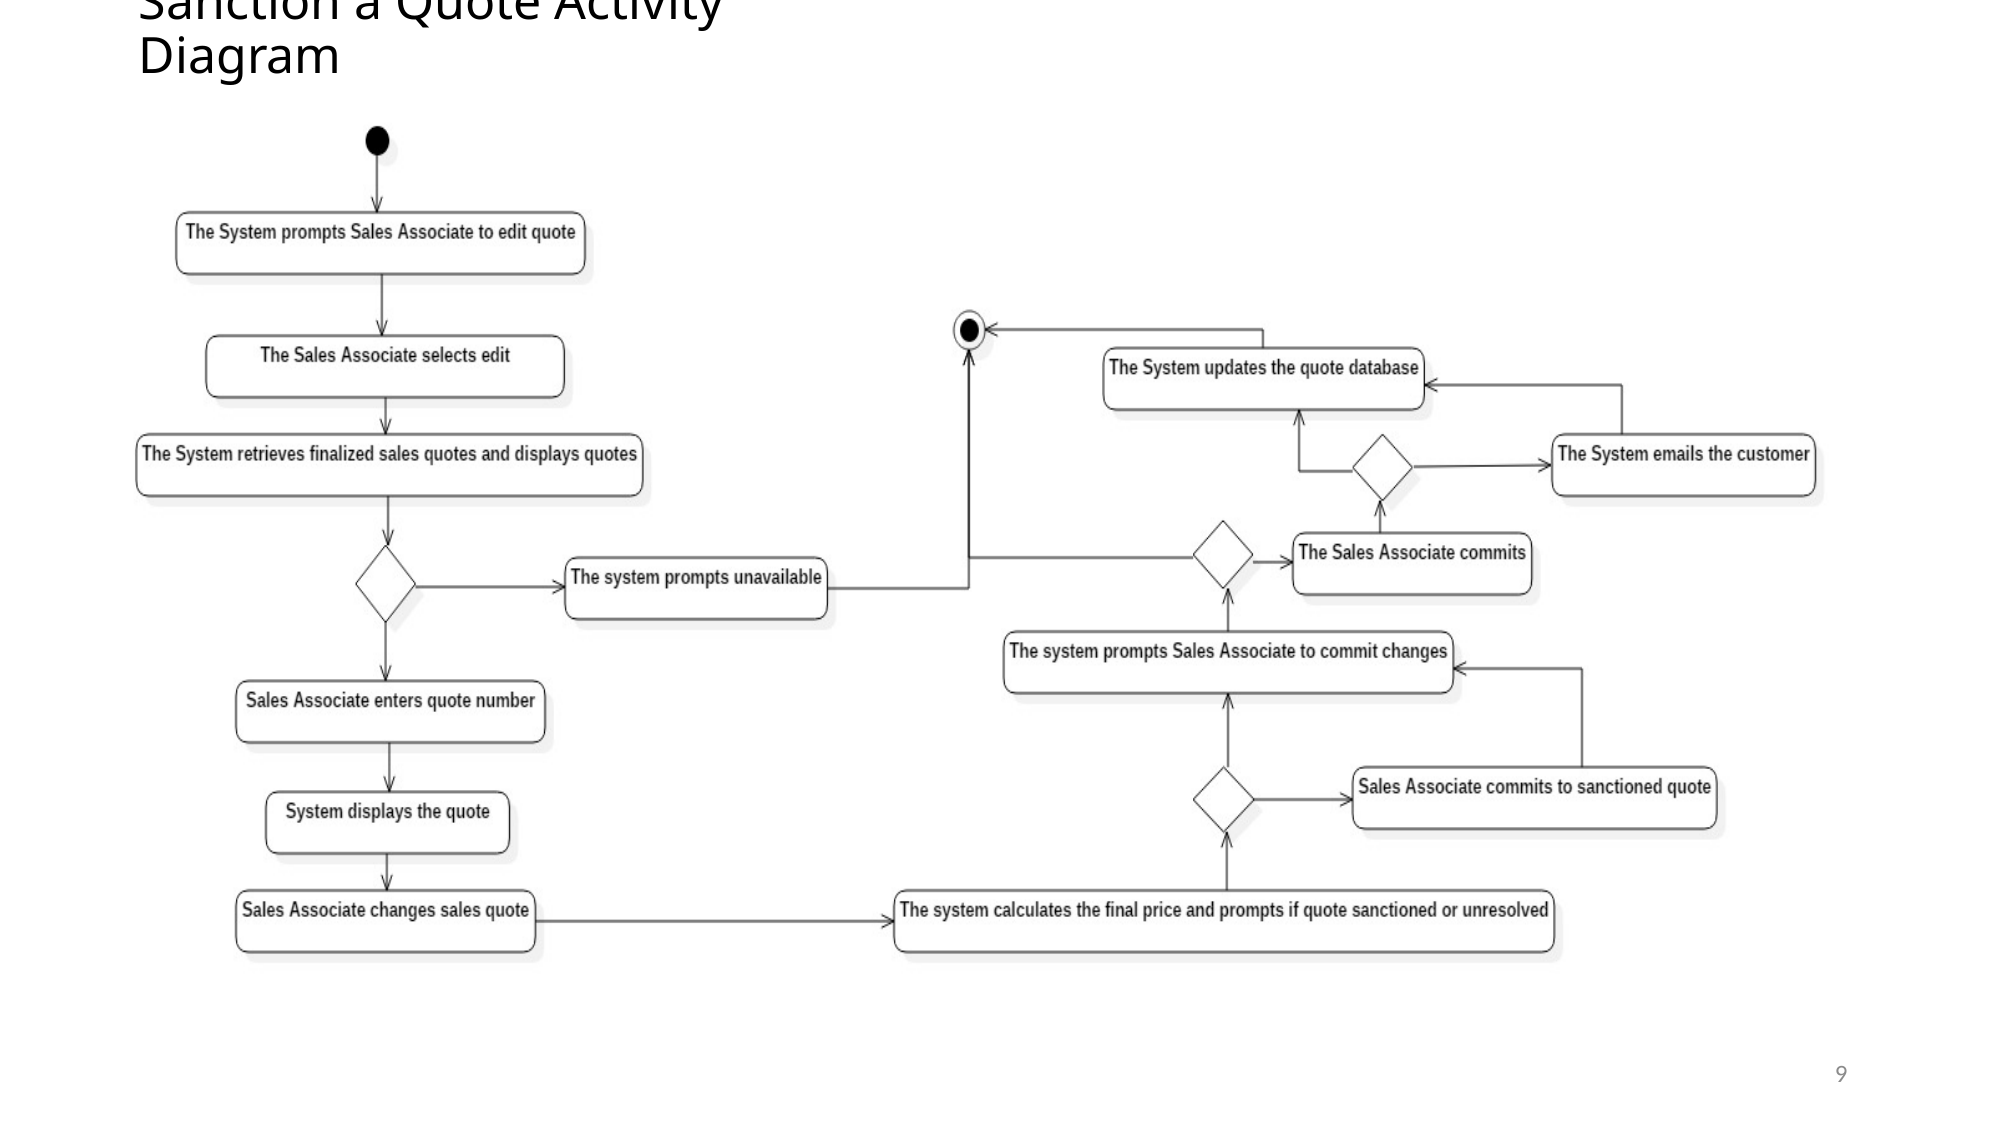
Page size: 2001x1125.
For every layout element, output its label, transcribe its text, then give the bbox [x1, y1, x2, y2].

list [123, 111, 1865, 1014]
slide_number 9 [1412, 1042, 1863, 1103]
title Sanction a Quote Activity Diagram [124, 0, 923, 61]
